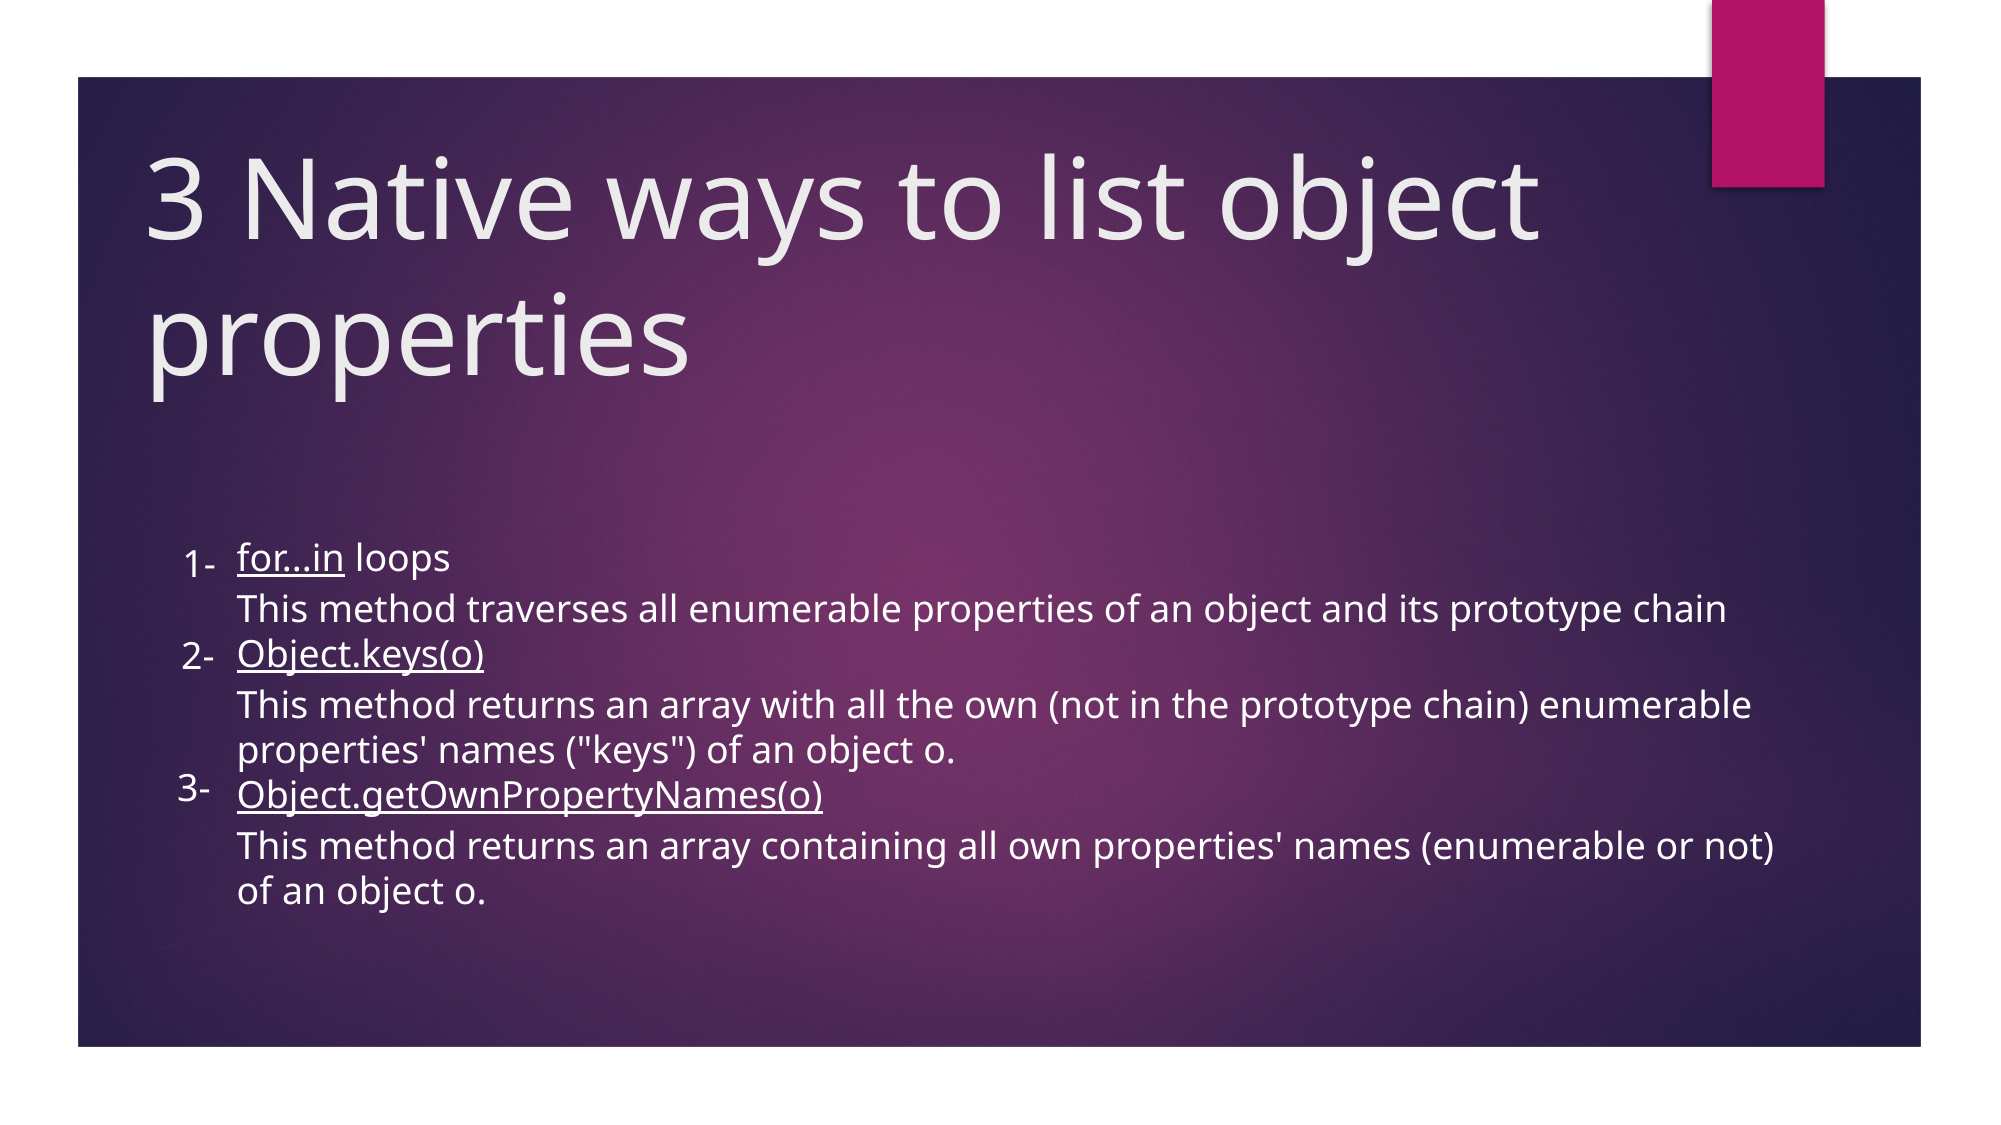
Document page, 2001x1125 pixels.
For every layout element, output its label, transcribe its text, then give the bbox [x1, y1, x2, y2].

text_box 2- [166, 624, 230, 684]
text_box for...in loops This method traverses all enumerable properties of an object and its prototype chain Object.keys(o) This method returns an array with all the own (not in the prototype chain) enumerable properties' names ("keys") of an object o. Object.getOwnPropertyNames(o) This method returns an array containing all own properties' names (enumerable or not) of an object o. [221, 526, 1834, 965]
title 3 Native ways to list object properties [129, 0, 1742, 405]
text_box 3- [162, 757, 226, 817]
text_box 1- [167, 532, 232, 592]
